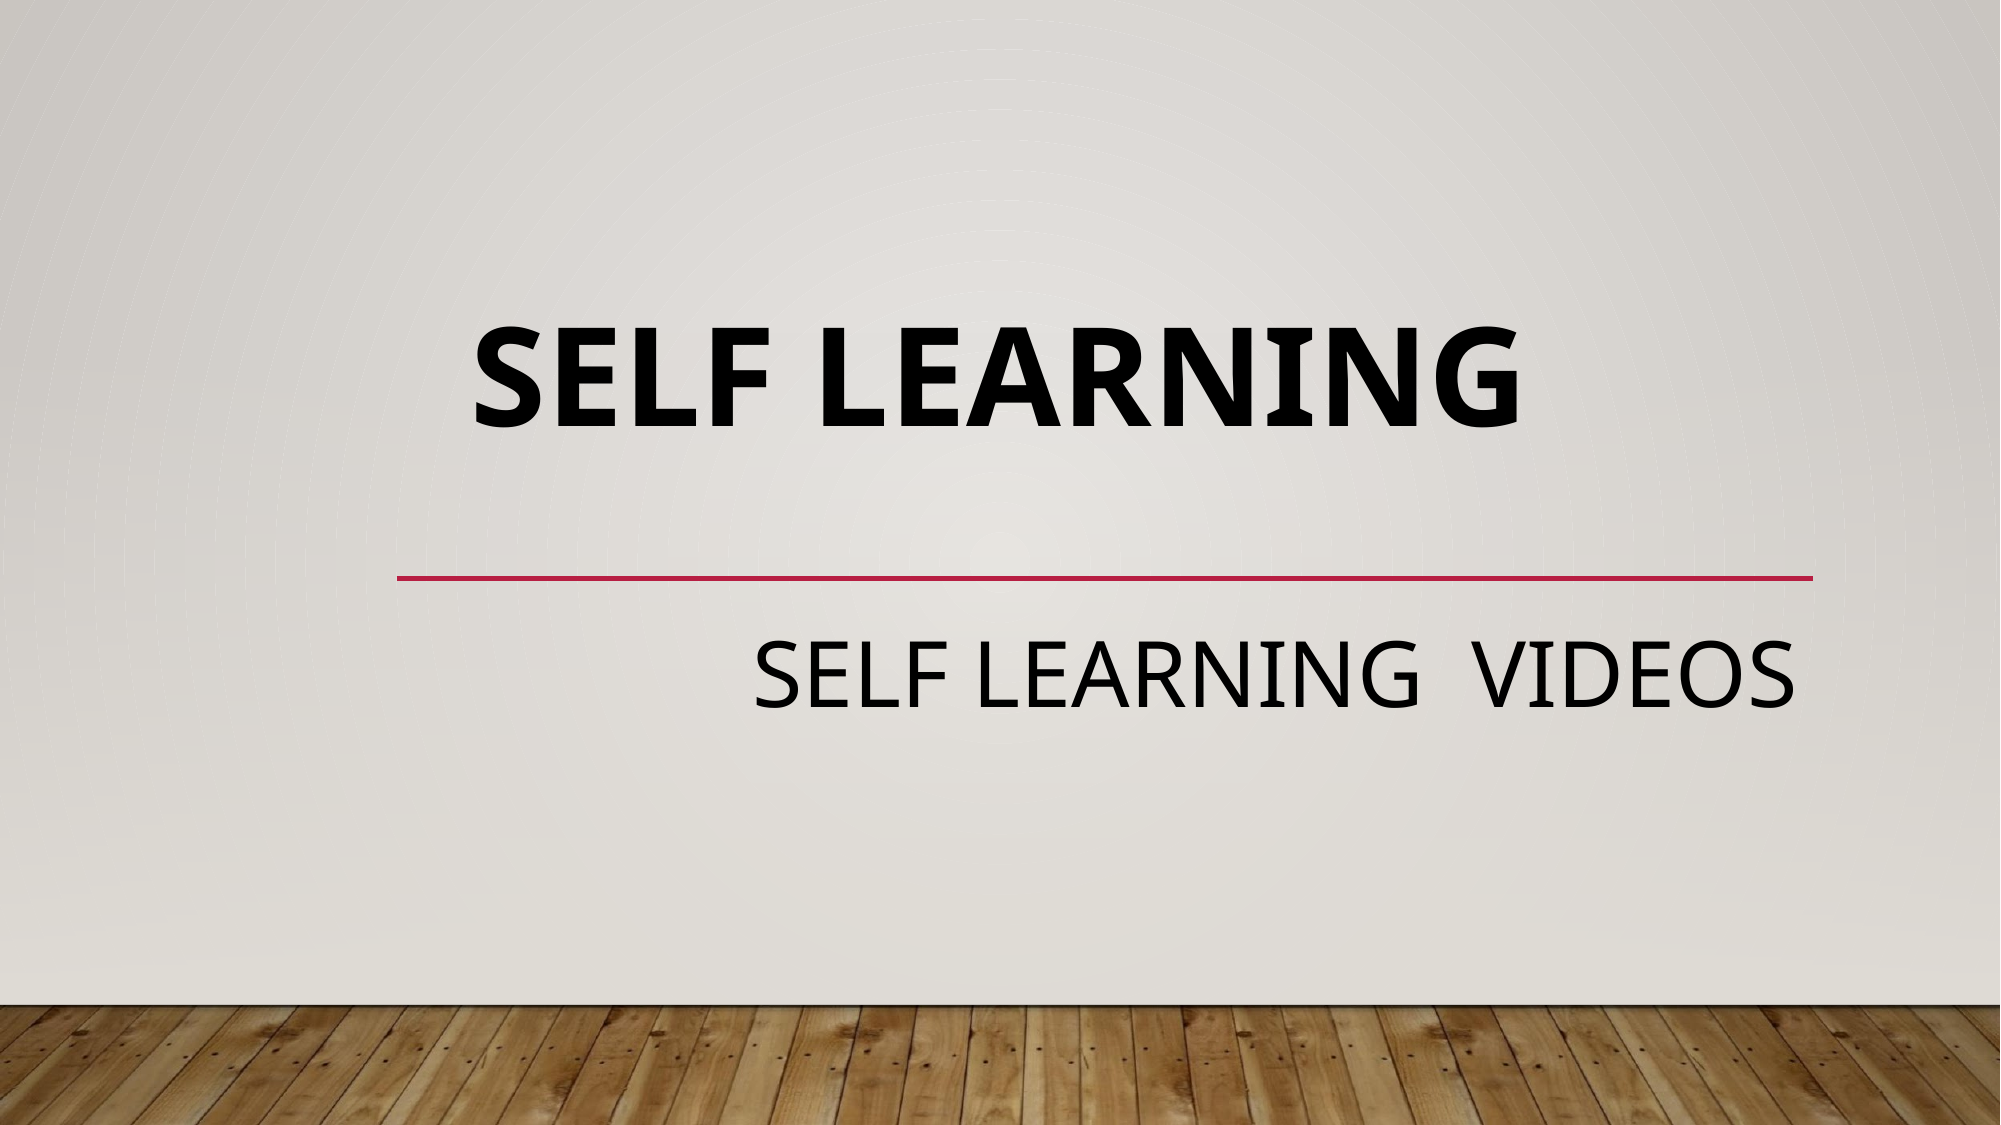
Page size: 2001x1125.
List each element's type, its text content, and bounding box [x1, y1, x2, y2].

subtitle SELF LEARNING VIDEOS [396, 579, 1814, 740]
title SELF LEARNING [249, 184, 1750, 456]
picture [0, 1005, 2000, 1125]
